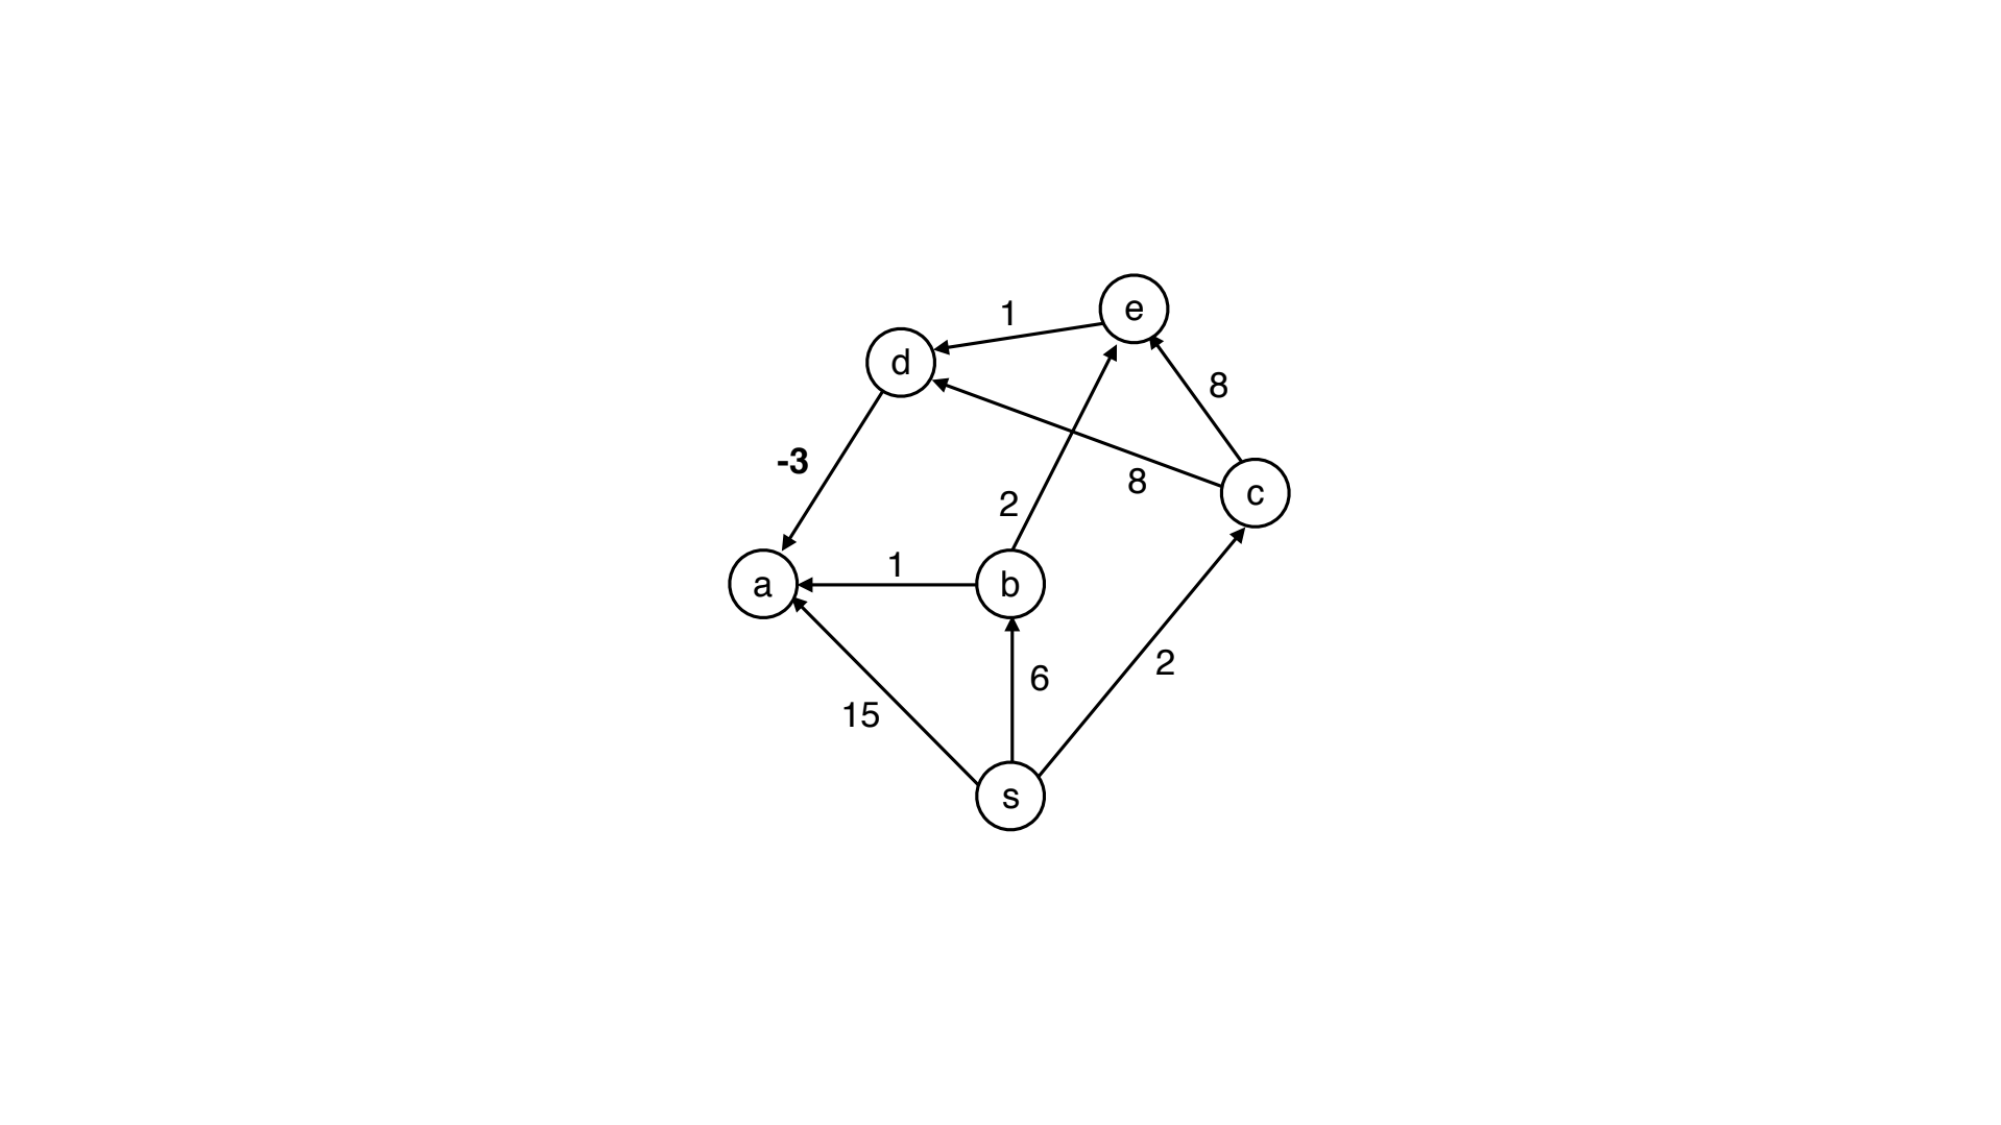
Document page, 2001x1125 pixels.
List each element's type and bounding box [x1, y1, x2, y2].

picture [638, 246, 1362, 879]
